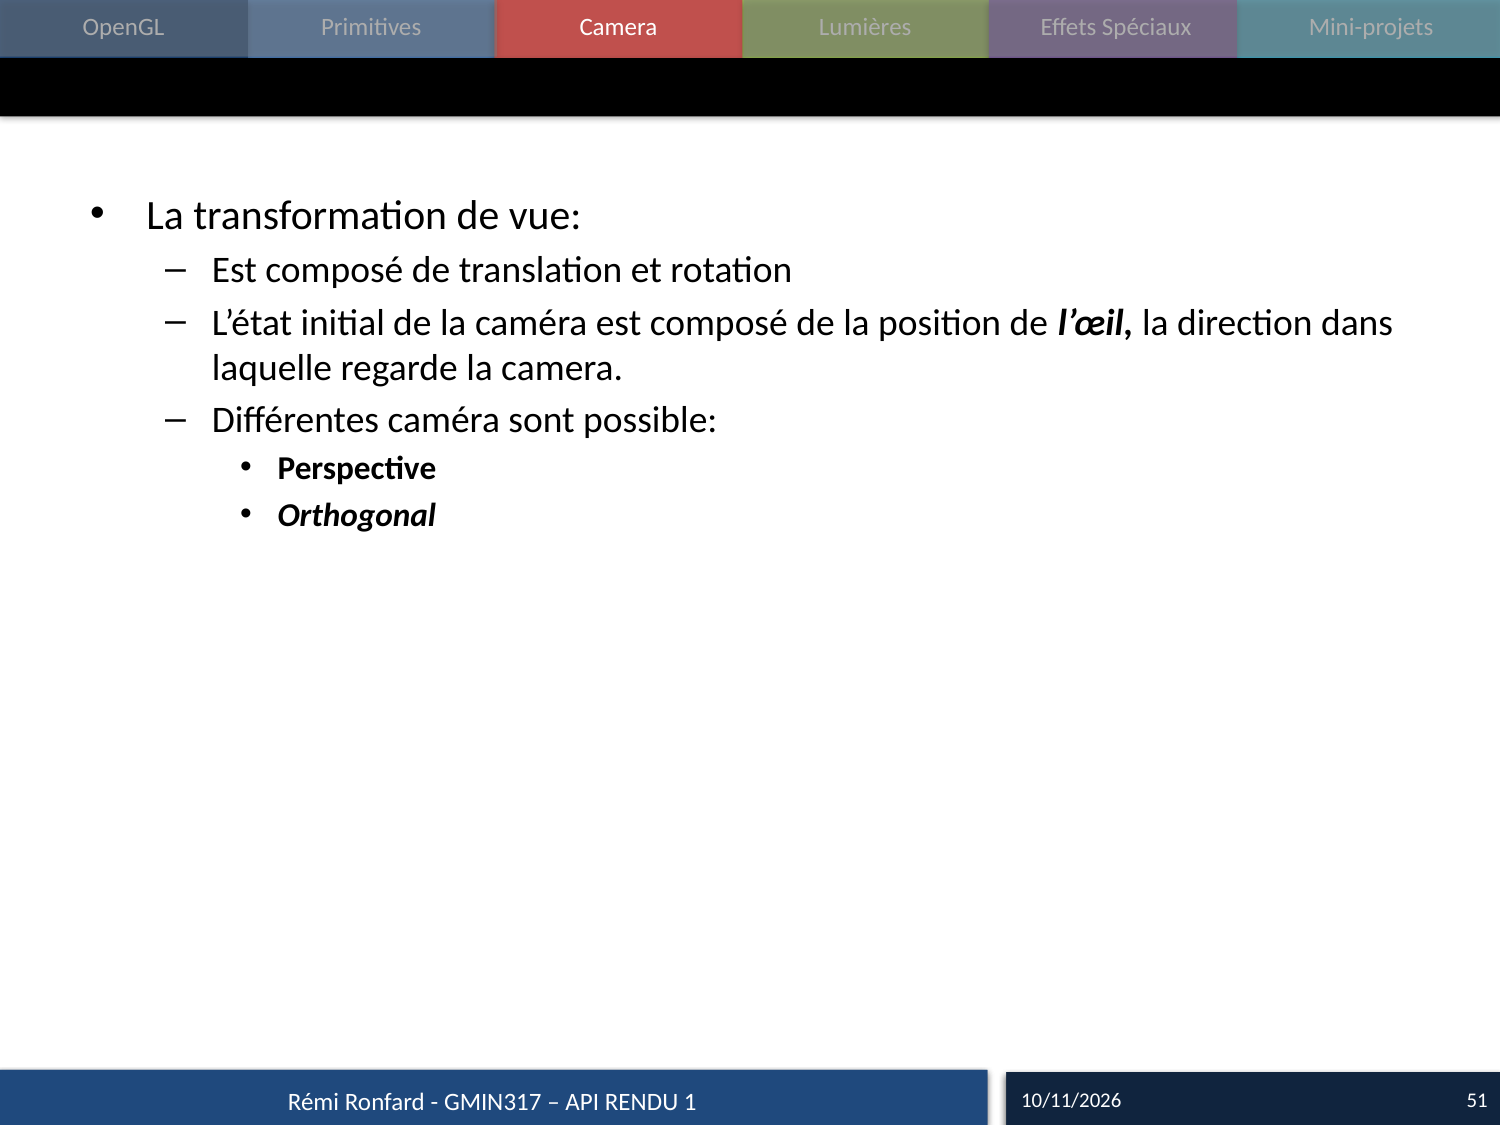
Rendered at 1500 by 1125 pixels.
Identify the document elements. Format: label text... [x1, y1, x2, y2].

slide_number 51 [1153, 1071, 1500, 1125]
list La transformation de vue: Est composé de translation et rotation L’état initial de la caméra est composé de la position de l’œil, la direction dans laquelle regarde la camera. Différentes caméra sont possible: Perspective Orthogonal [75, 179, 1425, 1005]
footer Rémi Ronfard - GMIN317 – API RENDU 1 [0, 1072, 988, 1125]
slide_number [1006, 1070, 1153, 1125]
